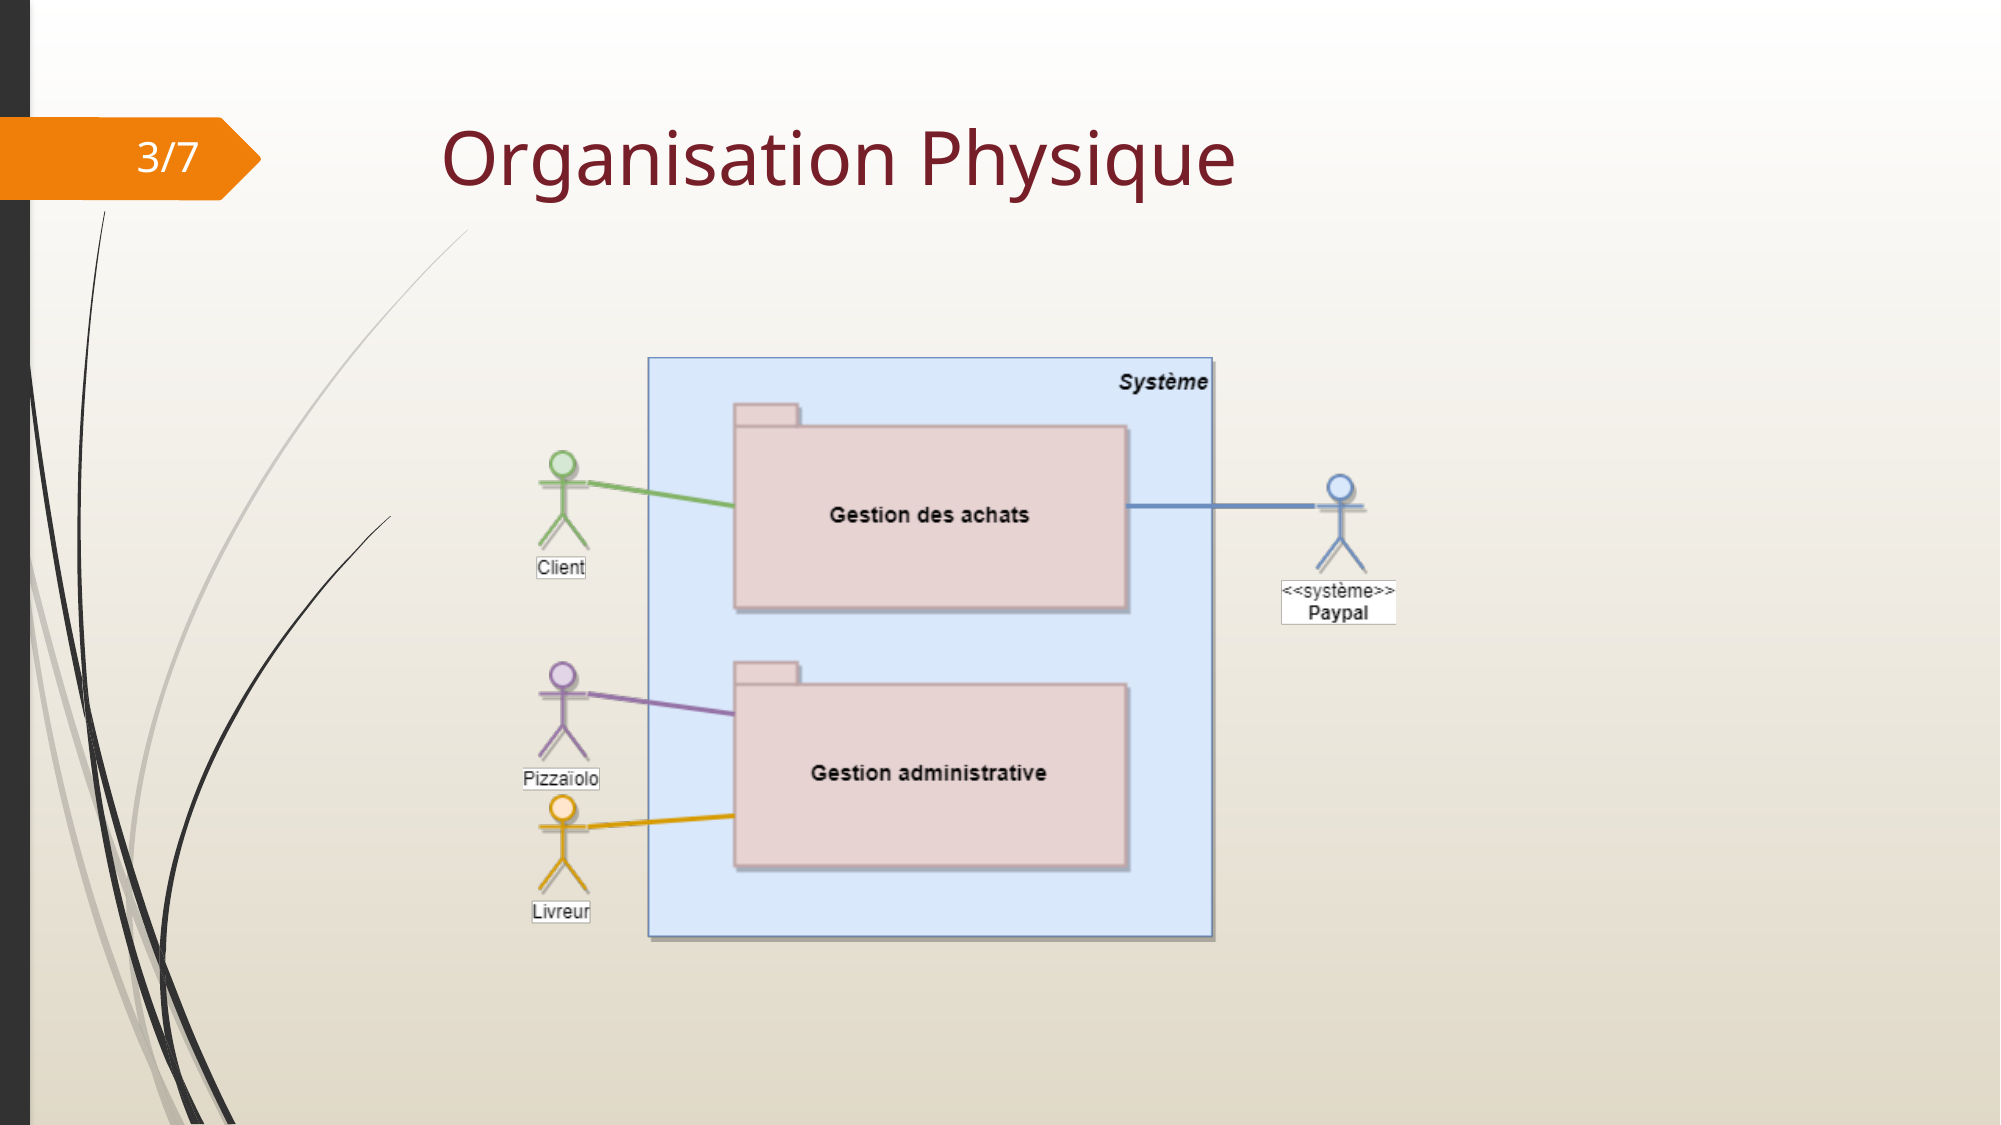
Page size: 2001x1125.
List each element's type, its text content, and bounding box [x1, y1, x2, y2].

title Organisation Physique [425, 102, 1888, 313]
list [523, 357, 1396, 943]
slide_number 3/7 [87, 129, 216, 190]
